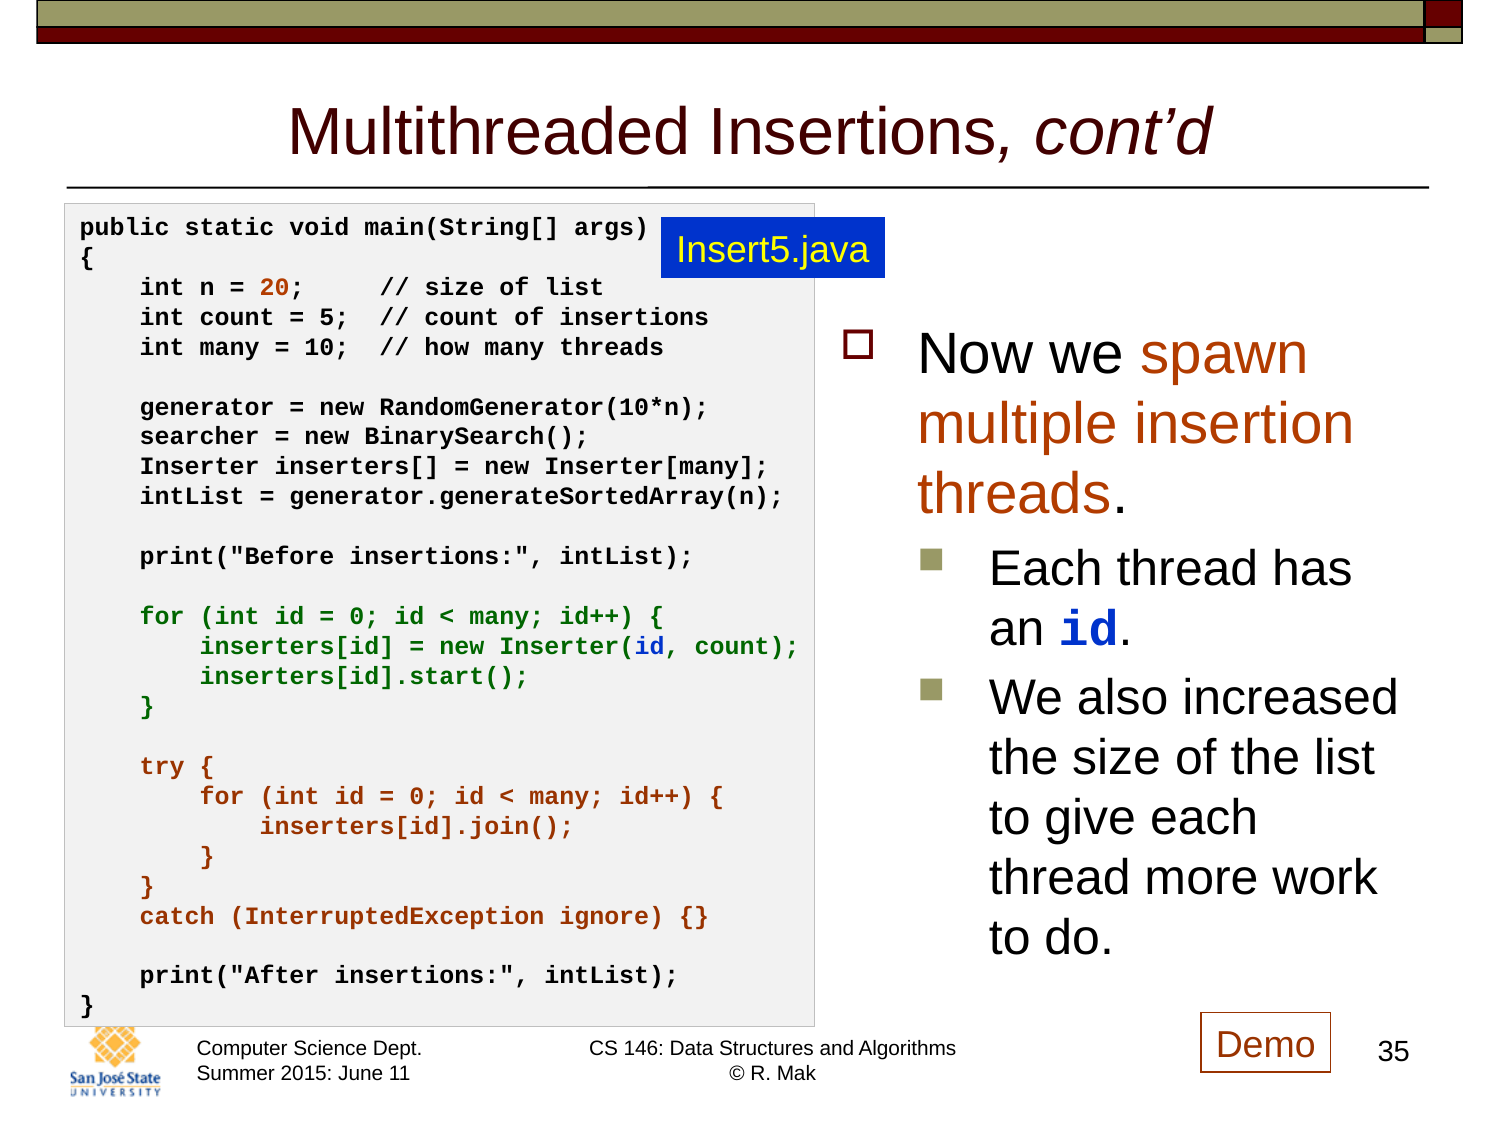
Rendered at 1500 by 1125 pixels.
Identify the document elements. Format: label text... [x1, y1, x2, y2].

title Multithreaded Insertions, cont’d [75, 67, 1425, 175]
slide_number 35 [1112, 1025, 1425, 1100]
text_box Demo [1201, 1012, 1331, 1073]
list Now we spawn multiple insertion threads. Each thread has an id. We also increased the size of the list to give each thread more work to do. [825, 307, 1425, 1006]
text_box Insert5.java [661, 217, 885, 278]
picture [60, 1012, 166, 1112]
text_box public static void main(String[] args) { int n = 20; // size of list int count = 5; // count of insertions int many = 10; // how many threads generator = new RandomGenerator(10*n); searcher = new BinarySearch(); Inserter inserters[] = new Inserter[many]; intList = generator.generateSortedArray(n); print("Before insertions:", intList); for (int id = 0; id < many; id++) { inserters[id] = new Inserter(id, count); inserters[id].start(); } try { for (int id = 0; id < many; id++) { inserters[id].join(); } } catch (InterruptedException ignore) {} print("After insertions:", intList); } [64, 203, 815, 1027]
